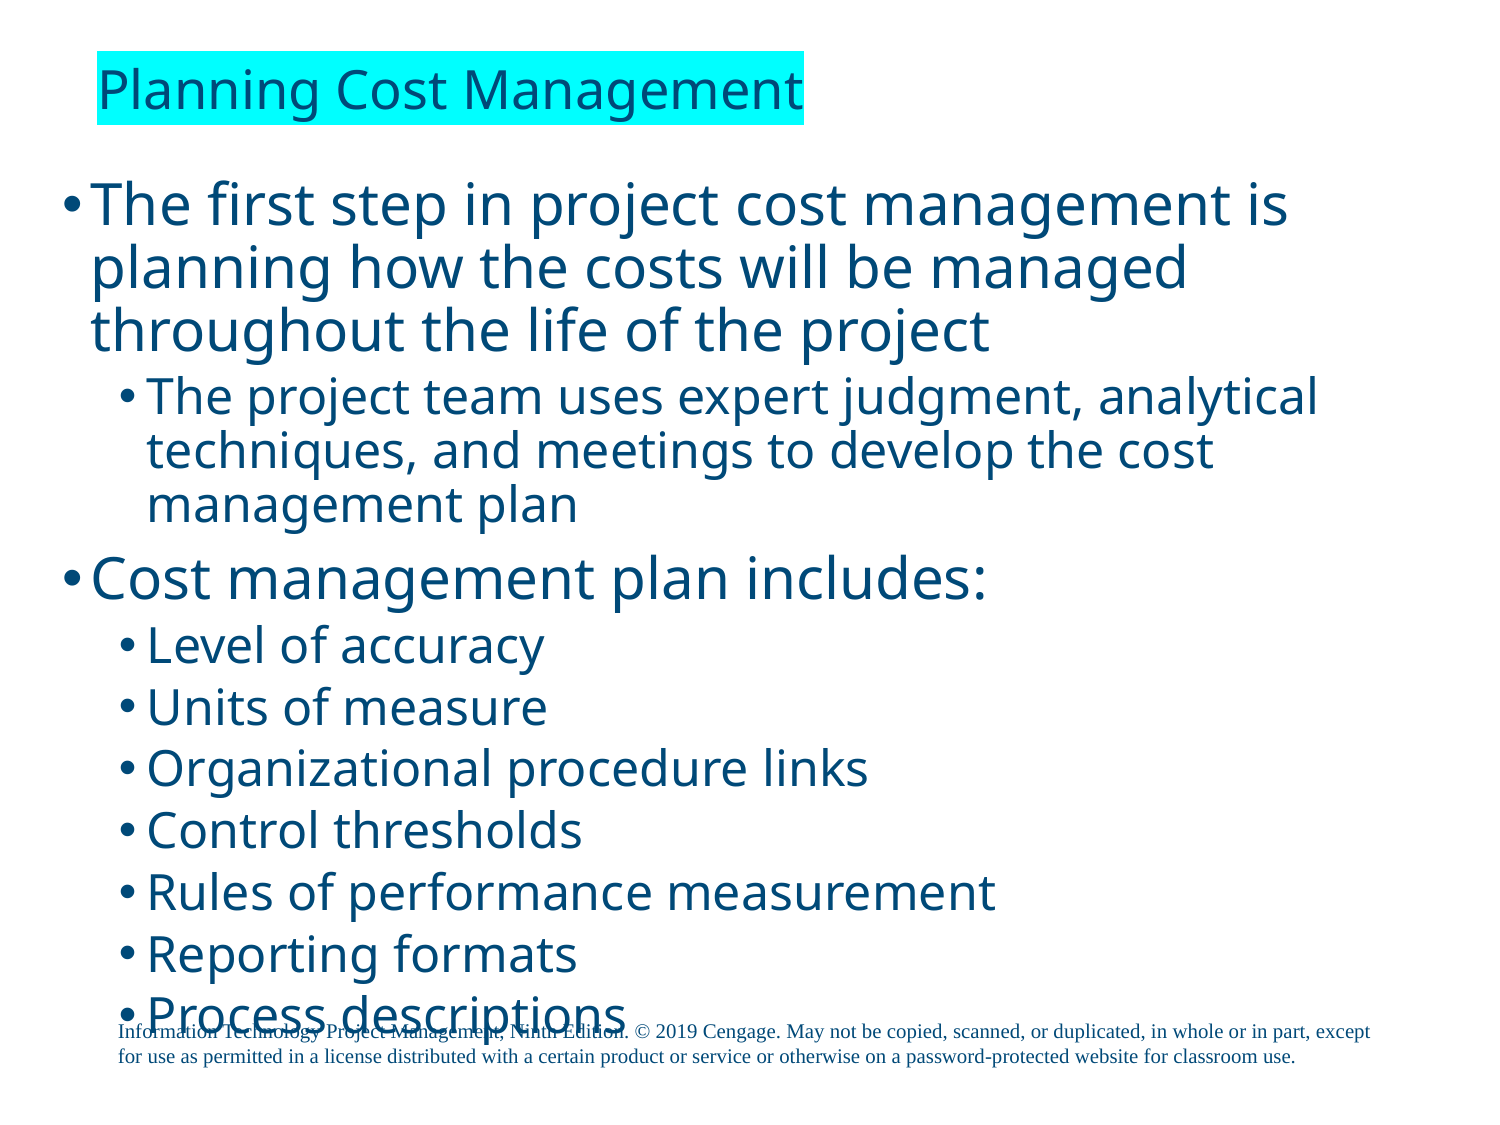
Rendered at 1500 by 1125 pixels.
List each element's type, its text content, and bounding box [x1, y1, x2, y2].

title Planning Cost Management [97, 62, 1391, 174]
footer Information Technology Project Management, Ninth Edition. © 2019 Cengage. May not be copied, scanned, or duplicated, in whole or in part, except for use as permitted in a license distributed with a certain product or service or otherwise on a password-protected website for classroom use. [103, 1009, 1397, 1070]
list The first step in project cost management is planning how the costs will be managed throughout the life of the project The project team uses expert judgment, analytical techniques, and meetings to develop the cost management plan Cost management plan includes: Level of accuracy Units of measure Organizational procedure links Control thresholds Rules of performance measurement Reporting formats Process descriptions [62, 174, 1397, 1014]
